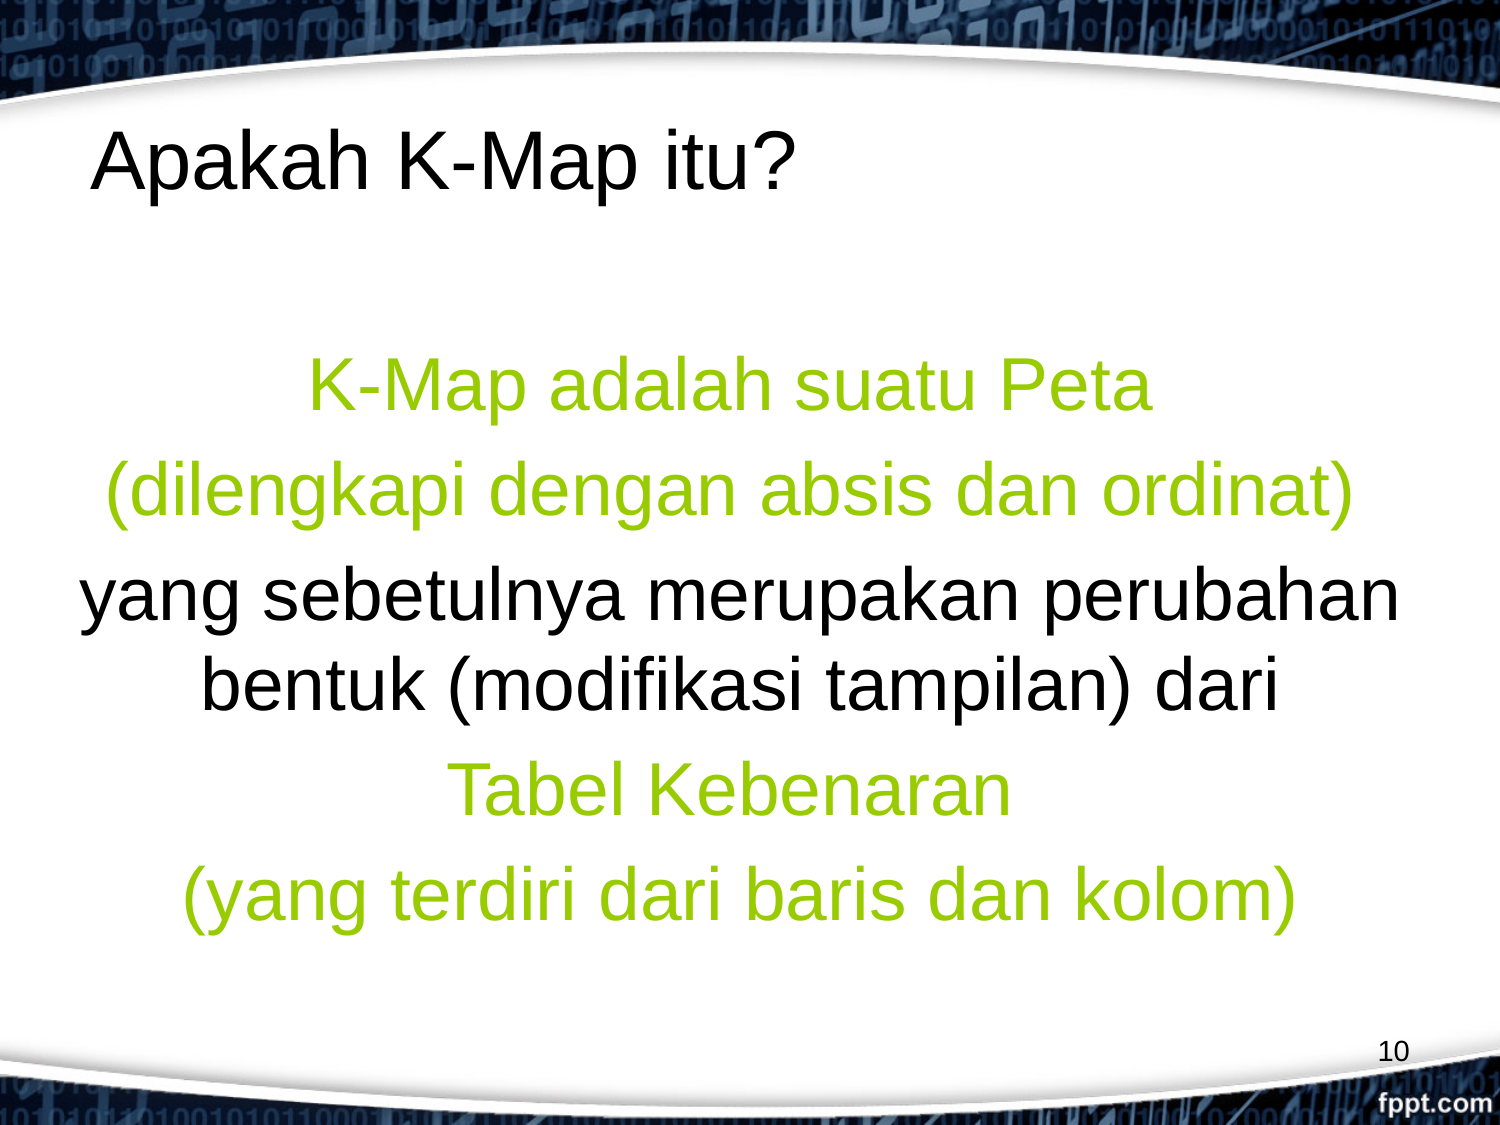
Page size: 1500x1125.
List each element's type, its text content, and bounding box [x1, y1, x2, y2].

title Apakah K-Map itu? [75, 105, 1425, 208]
picture [0, 0, 1500, 1125]
list K-Map adalah suatu Peta (dilengkapi dengan absis dan ordinat) yang sebetulnya merupakan perubahan bentuk (modifikasi tampilan) dari Tabel Kebenaran (yang terdiri dari baris dan kolom) [0, 327, 1425, 1025]
slide_number 10 [1074, 1025, 1425, 1103]
